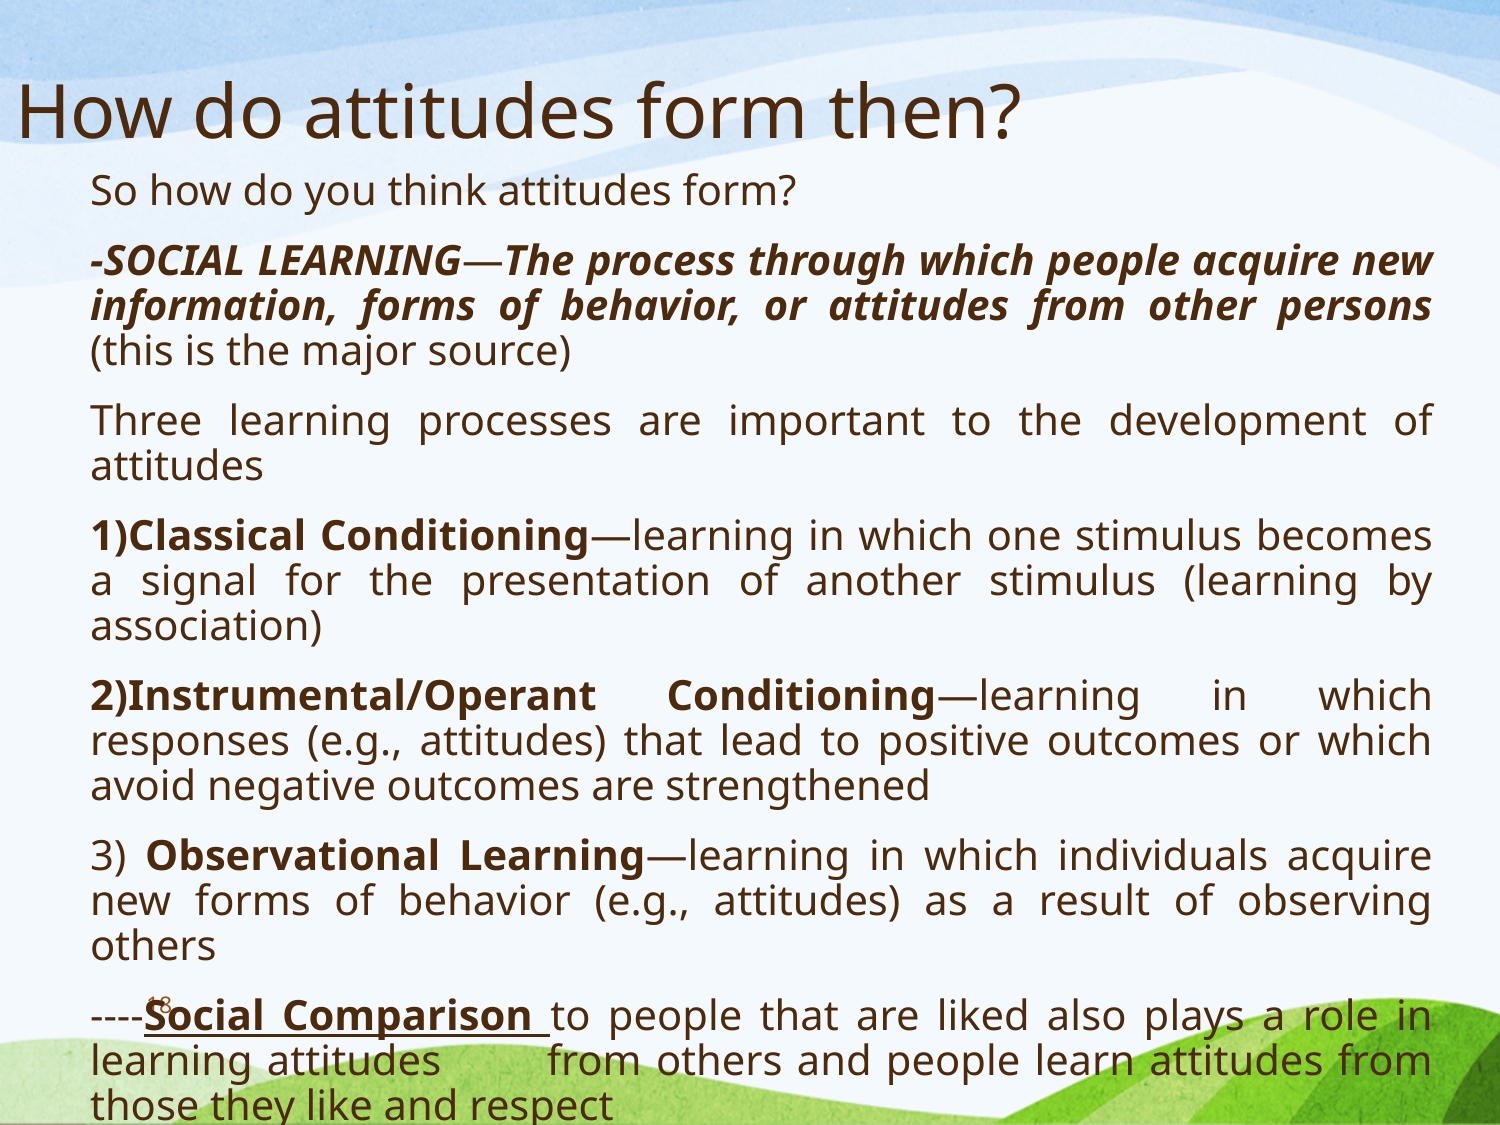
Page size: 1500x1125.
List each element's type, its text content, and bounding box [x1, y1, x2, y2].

picture [0, 0, 1500, 1125]
list So how do you think attitudes form? -SOCIAL LEARNING—The process through which people acquire new information, forms of behavior, or attitudes from other persons (this is the major source) Three learning processes are important to the development of attitudes 1)Classical Conditioning—learning in which one stimulus becomes a signal for the presentation of another stimulus (learning by association) 2)Instrumental/Operant Conditioning—learning in which responses (e.g., attitudes) that lead to positive outcomes or which avoid negative outcomes are strengthened 3) Observational Learning—learning in which individuals acquire new forms of behavior (e.g., attitudes) as a result of observing others ----Social Comparison to people that are liked also plays a role in learning attitudes from others and people learn attitudes from those they like and respect [0, 162, 1449, 900]
title How do attitudes form then? [0, 0, 1160, 162]
slide_number 18 [131, 987, 225, 1025]
